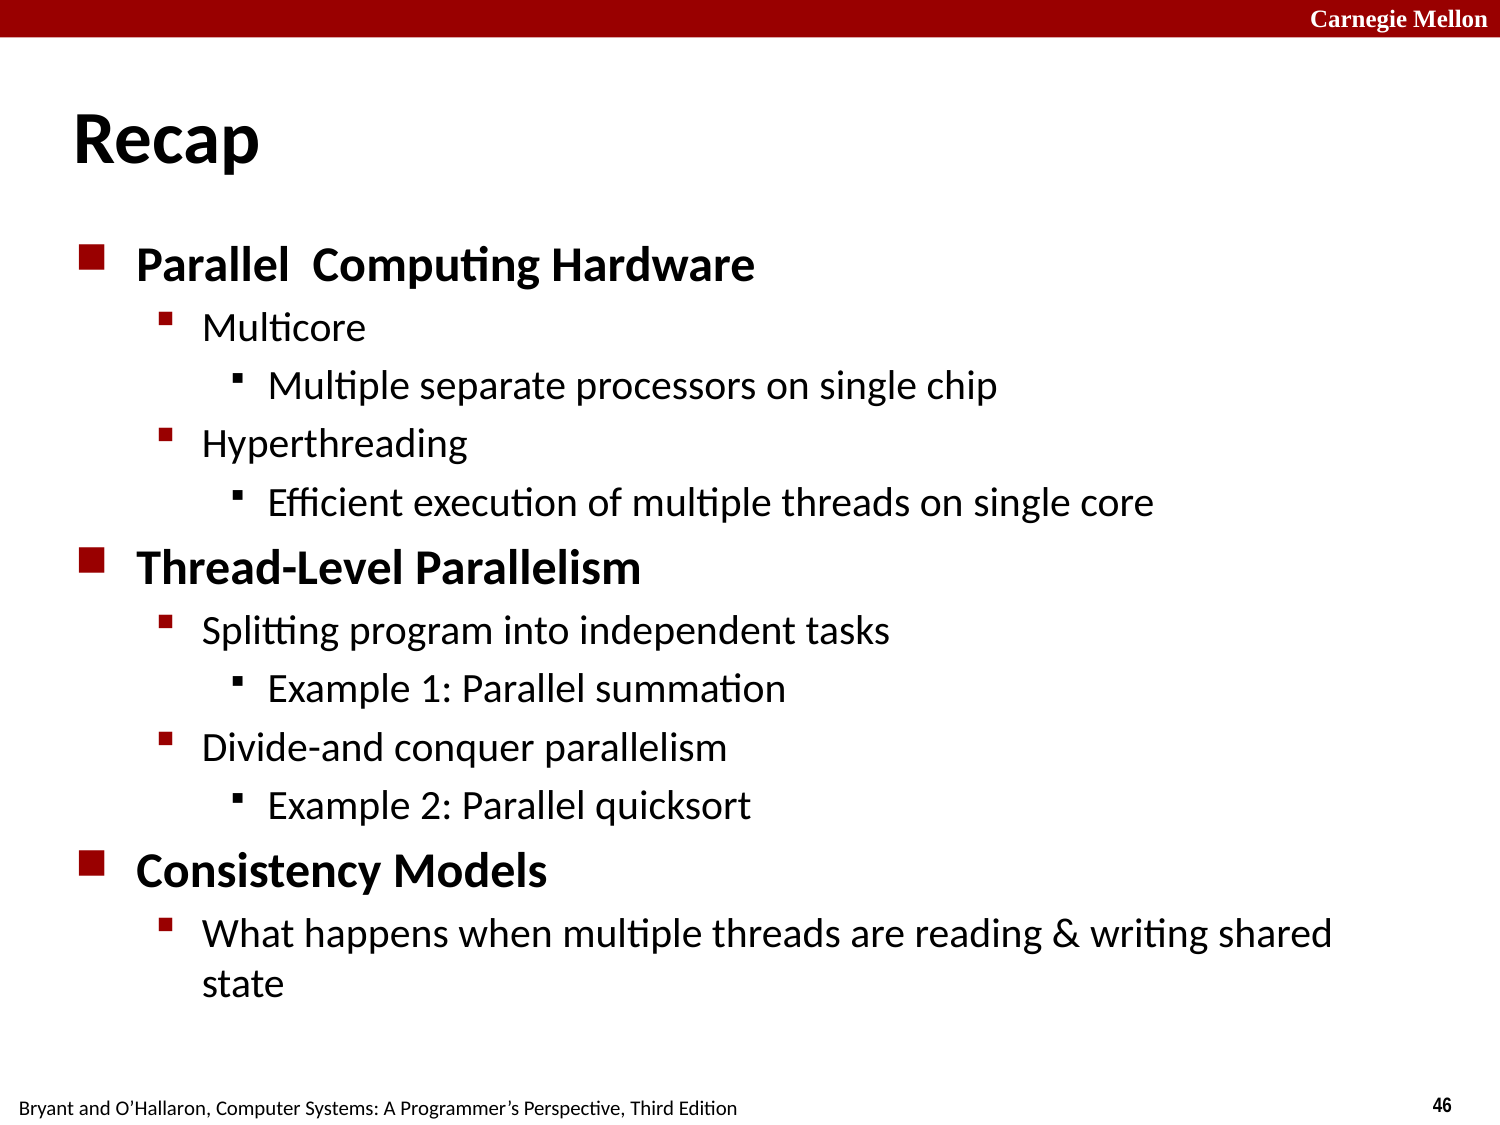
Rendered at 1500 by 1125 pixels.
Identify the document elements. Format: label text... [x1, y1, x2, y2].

list Parallel Computing Hardware Multicore Multiple separate processors on single chip Hyperthreading Efficient execution of multiple threads on single core Thread-Level Parallelism Splitting program into independent tasks Example 1: Parallel summation Divide-and conquer parallelism Example 2: Parallel quicksort Consistency Models What happens when multiple threads are reading & writing shared state [64, 223, 1361, 1040]
title Recap [58, 71, 1305, 197]
